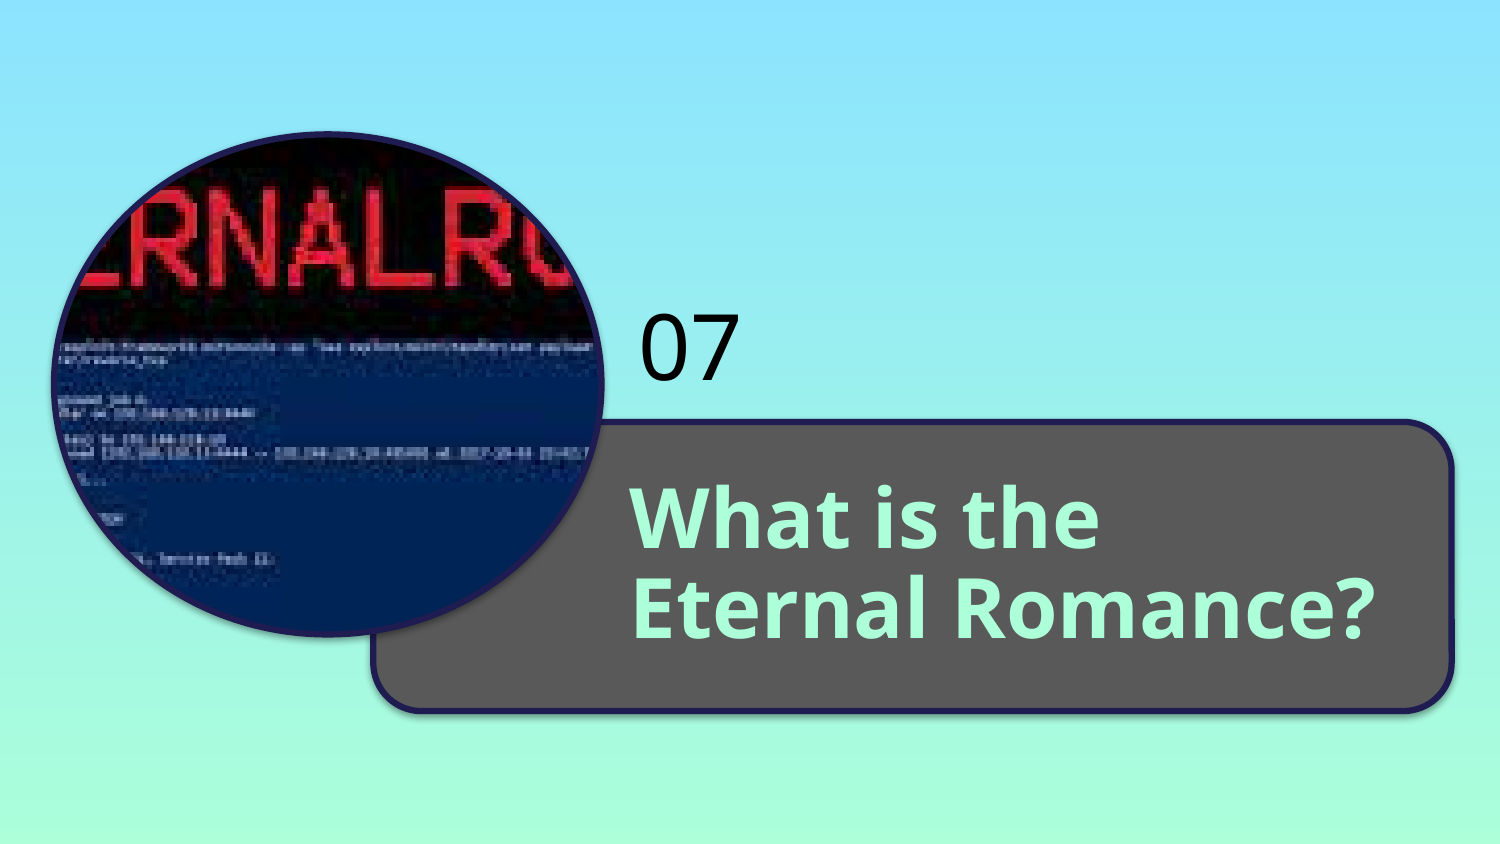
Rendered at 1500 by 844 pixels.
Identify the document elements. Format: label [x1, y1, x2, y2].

text_box [0, 0, 1500, 844]
